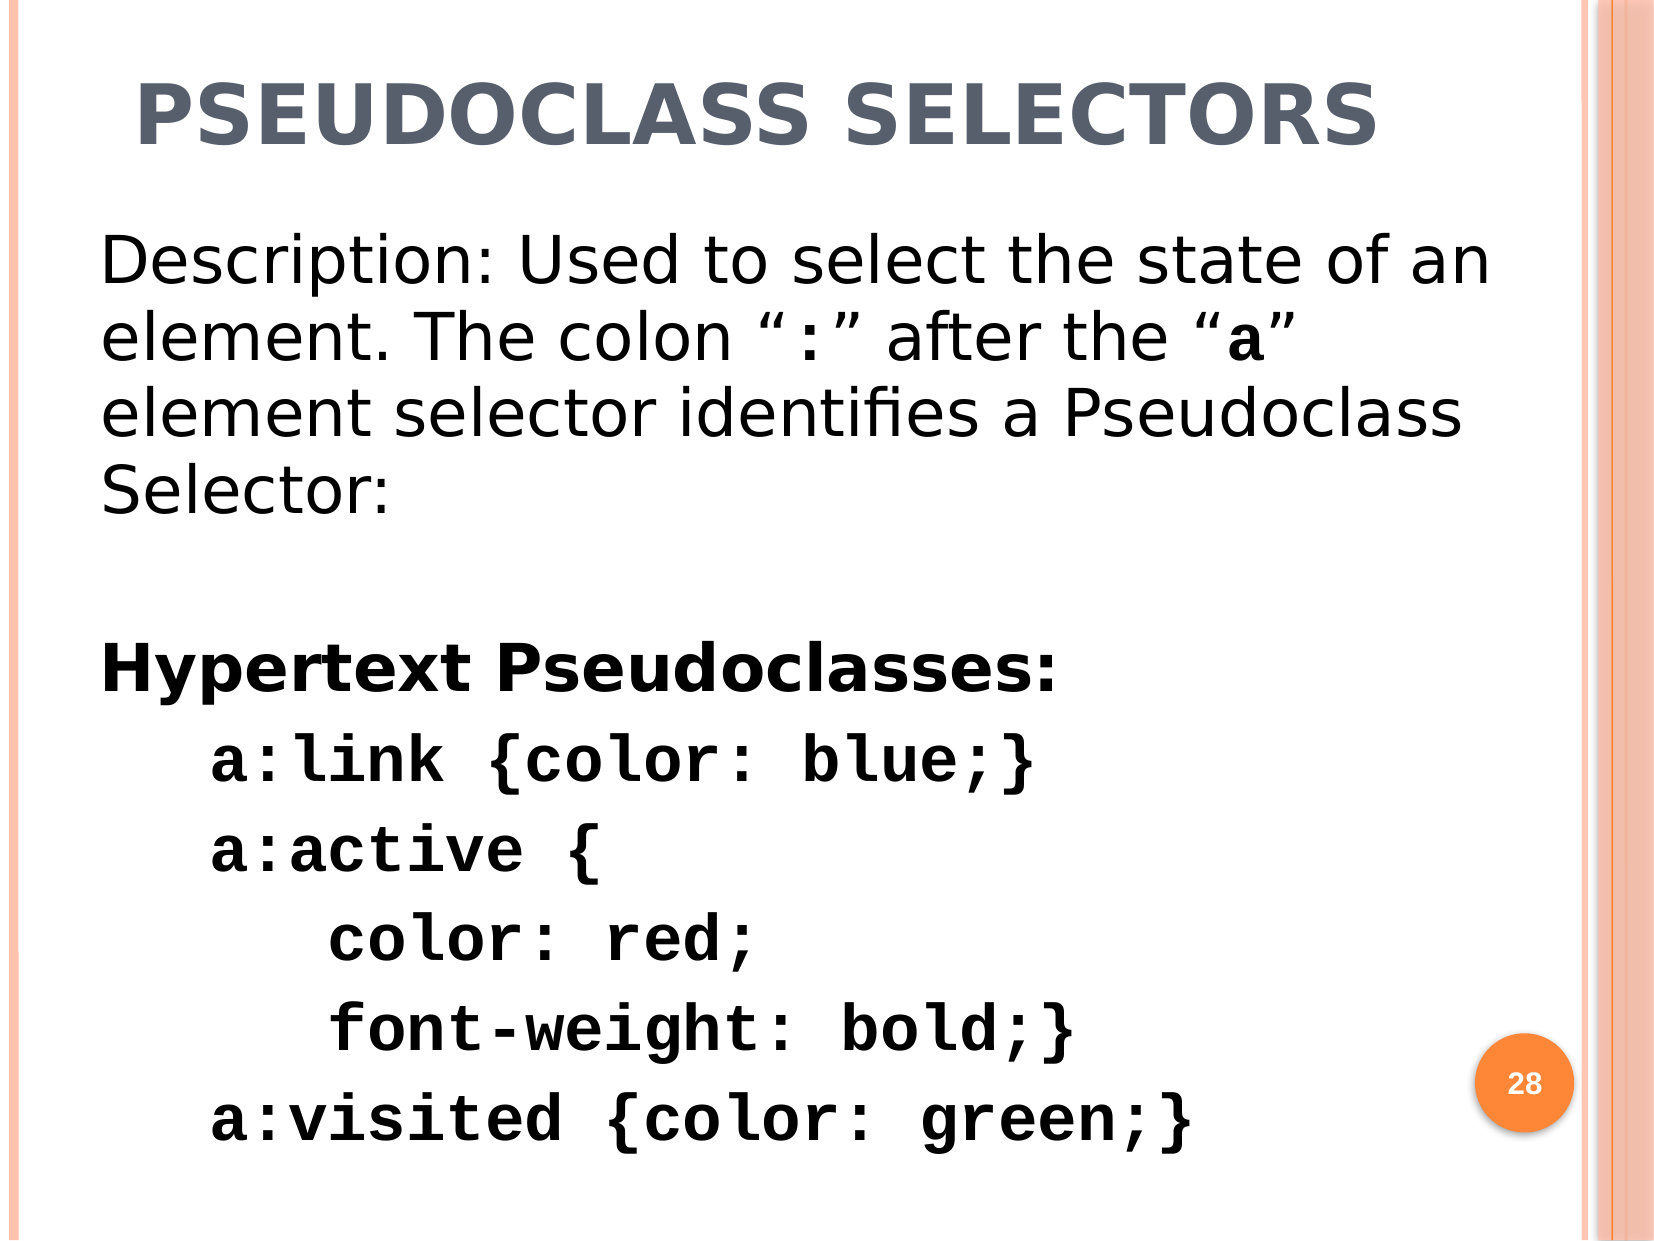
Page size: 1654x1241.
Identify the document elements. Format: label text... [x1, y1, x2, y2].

title Pseudoclass Selectors [82, 49, 1434, 170]
list Description: Used to select the state of an element. The colon “:” after the “a” element selector identifies a Pseudoclass Selector: Hypertext Pseudoclasses: a:link {color: blue;} a:active { color: red; font-weight: bold;} a:visited {color: green;} [82, 219, 1552, 1171]
slide_number 28 [1470, 1037, 1581, 1131]
